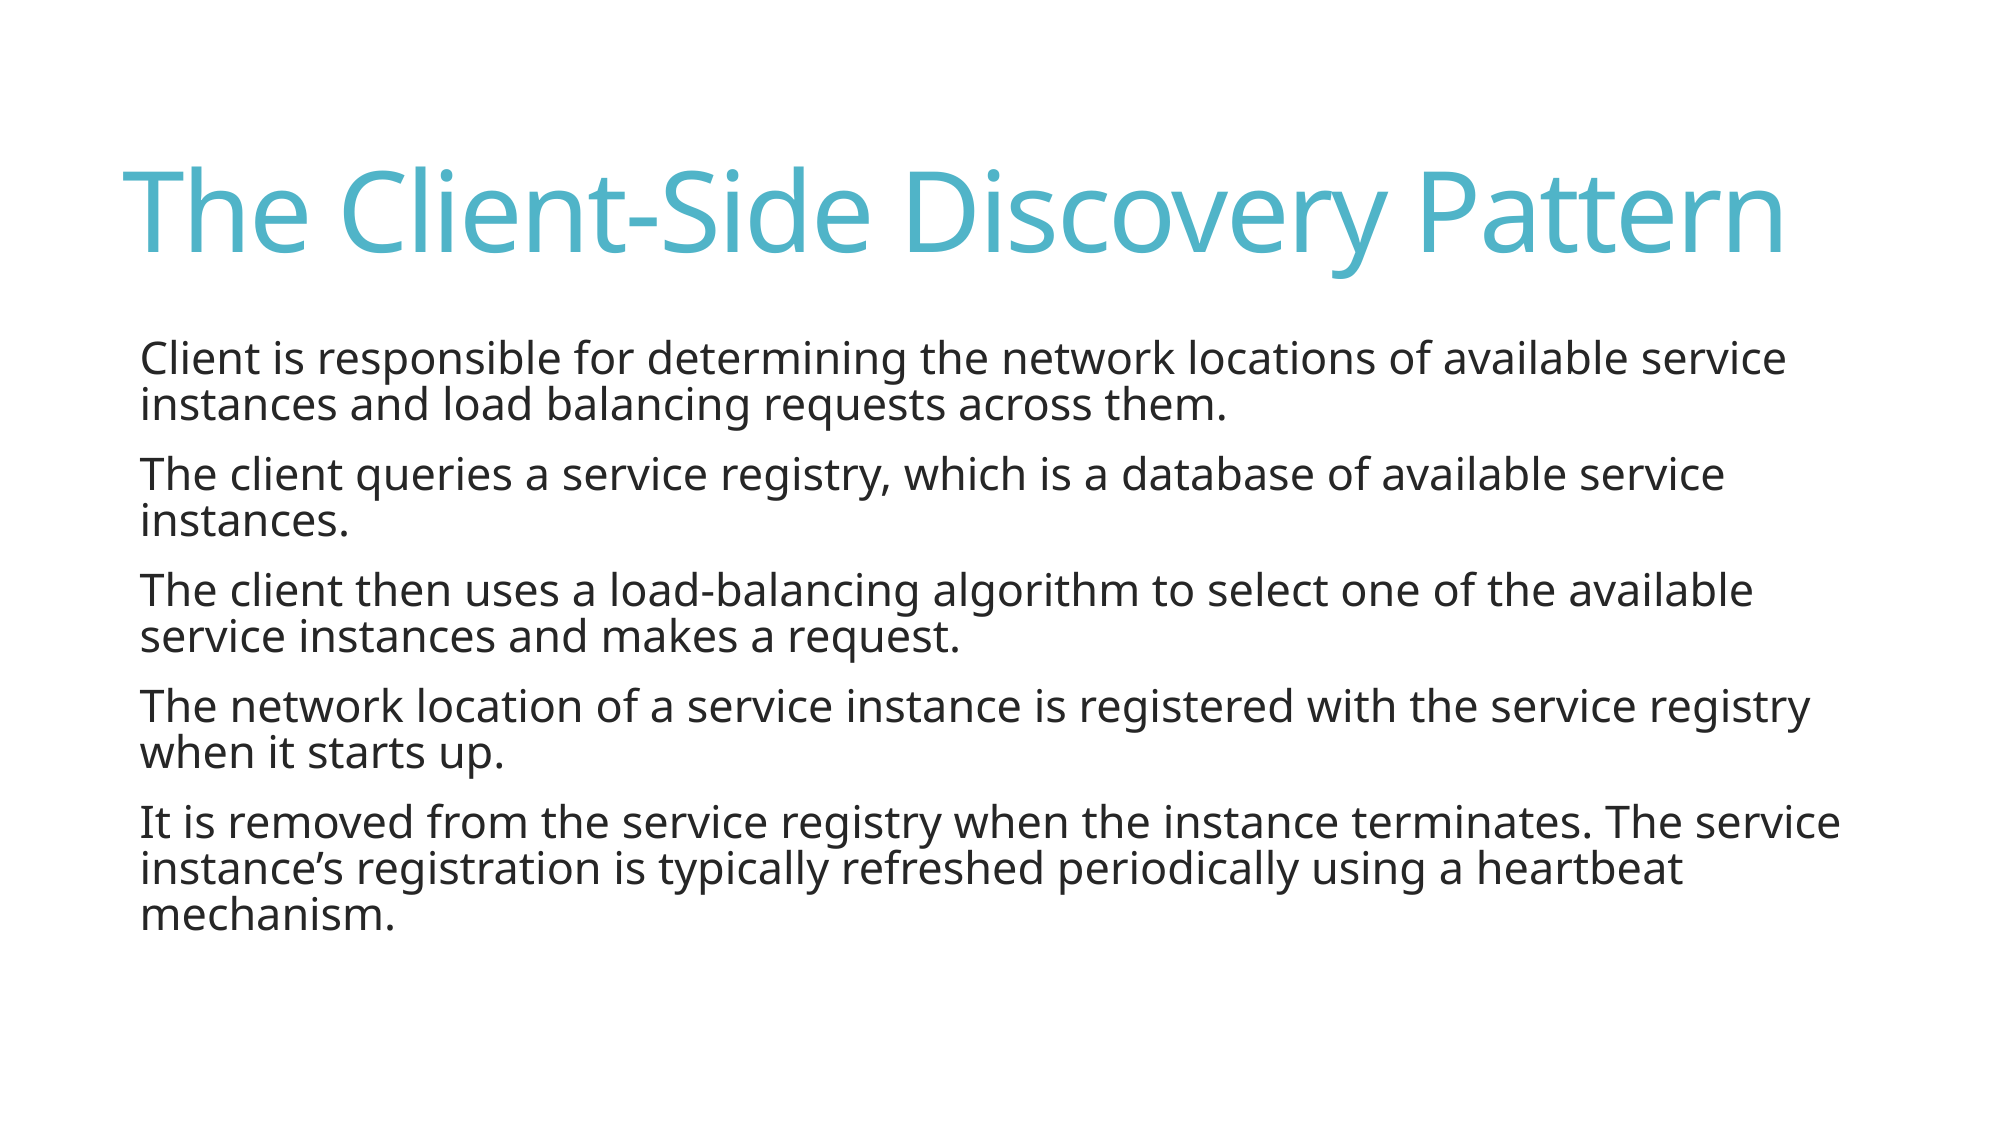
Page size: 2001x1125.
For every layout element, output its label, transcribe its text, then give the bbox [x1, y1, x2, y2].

list Client is responsible for determining the network locations of available service instances and load balancing requests across them. The client queries a service registry, which is a database of available service instances. The client then uses a load-balancing algorithm to select one of the available service instances and makes a request. The network location of a service instance is registered with the service registry when it starts up. It is removed from the service registry when the instance terminates. The service instance’s registration is typically refreshed periodically using a heartbeat mechanism. [111, 329, 1876, 948]
title The Client-Side Discovery Pattern [107, 81, 1875, 354]
